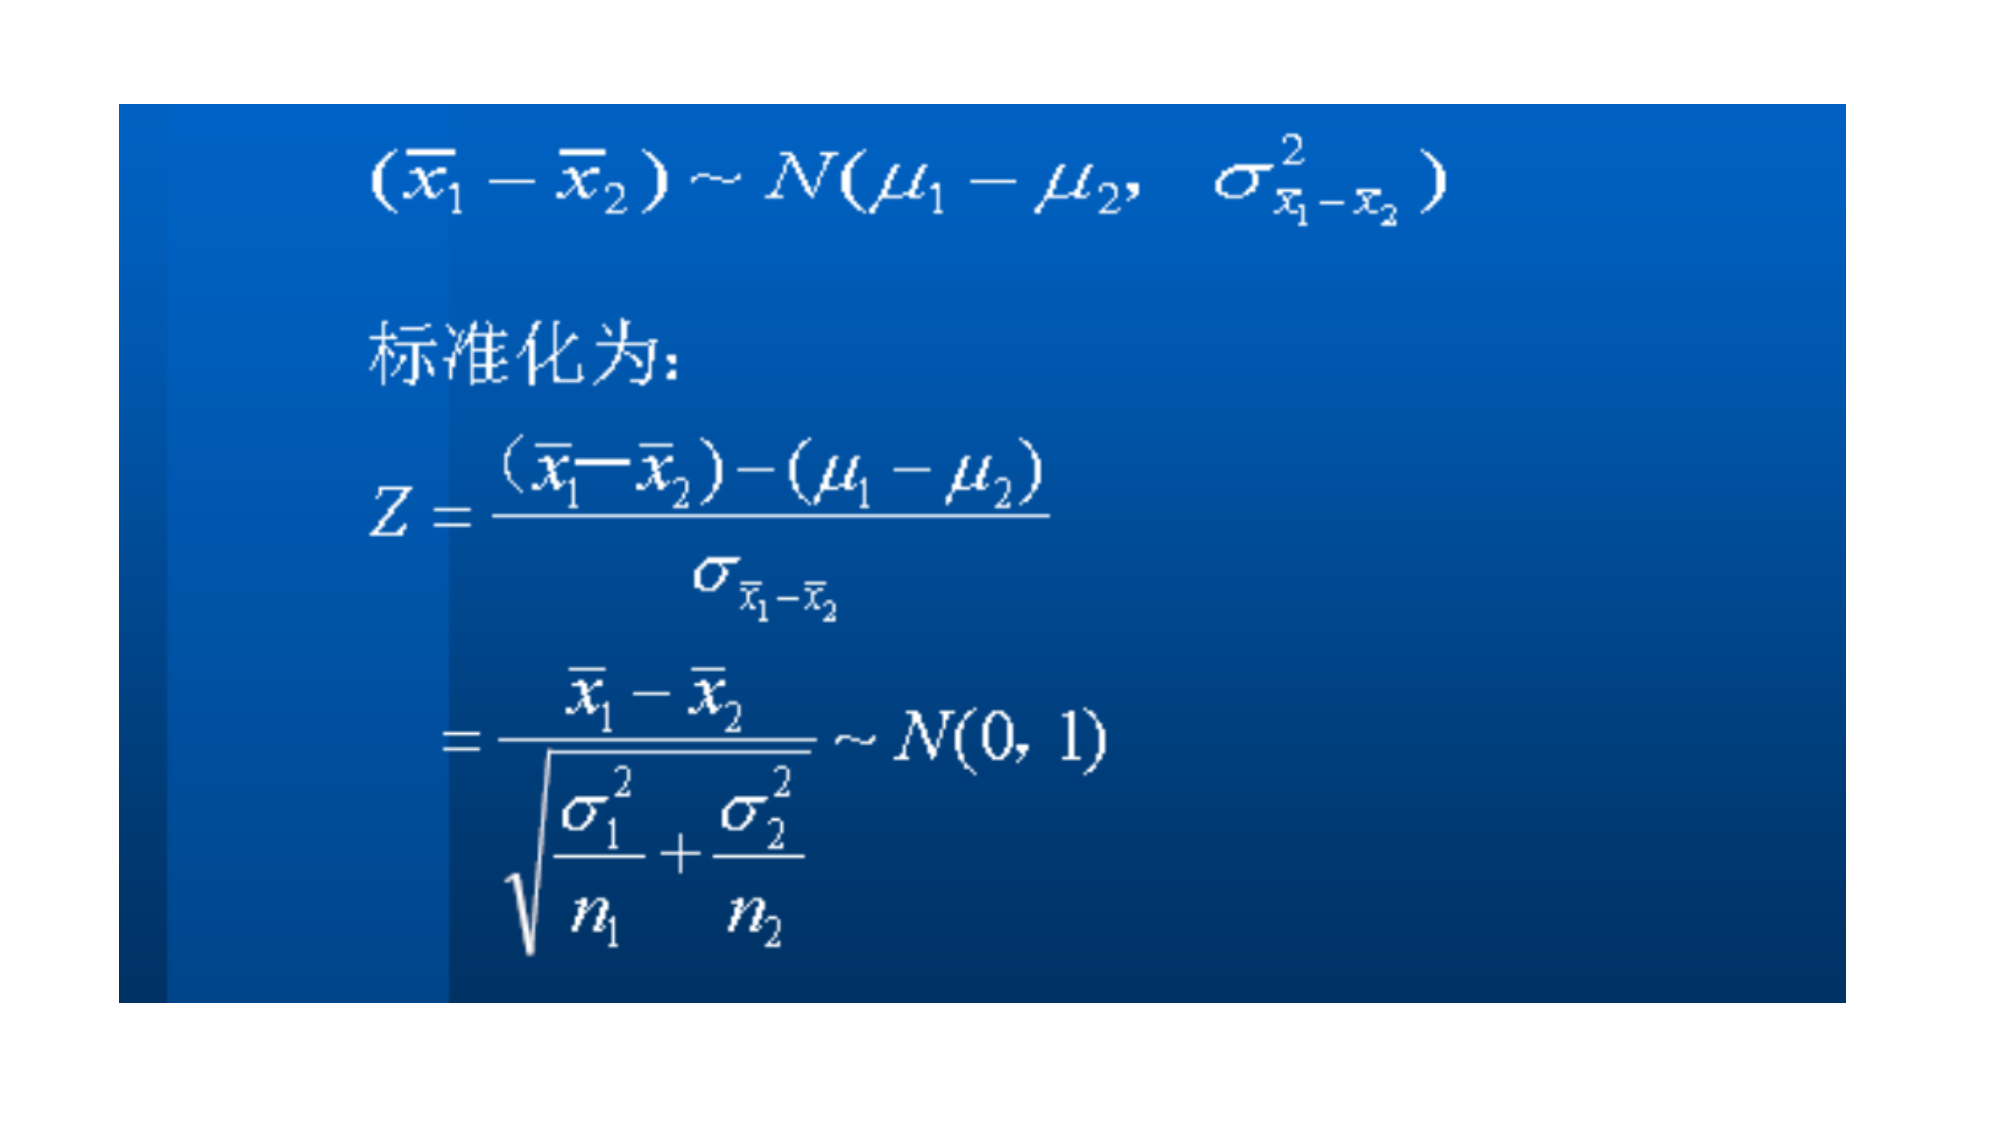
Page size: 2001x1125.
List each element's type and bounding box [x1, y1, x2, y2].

picture [119, 104, 1846, 1003]
